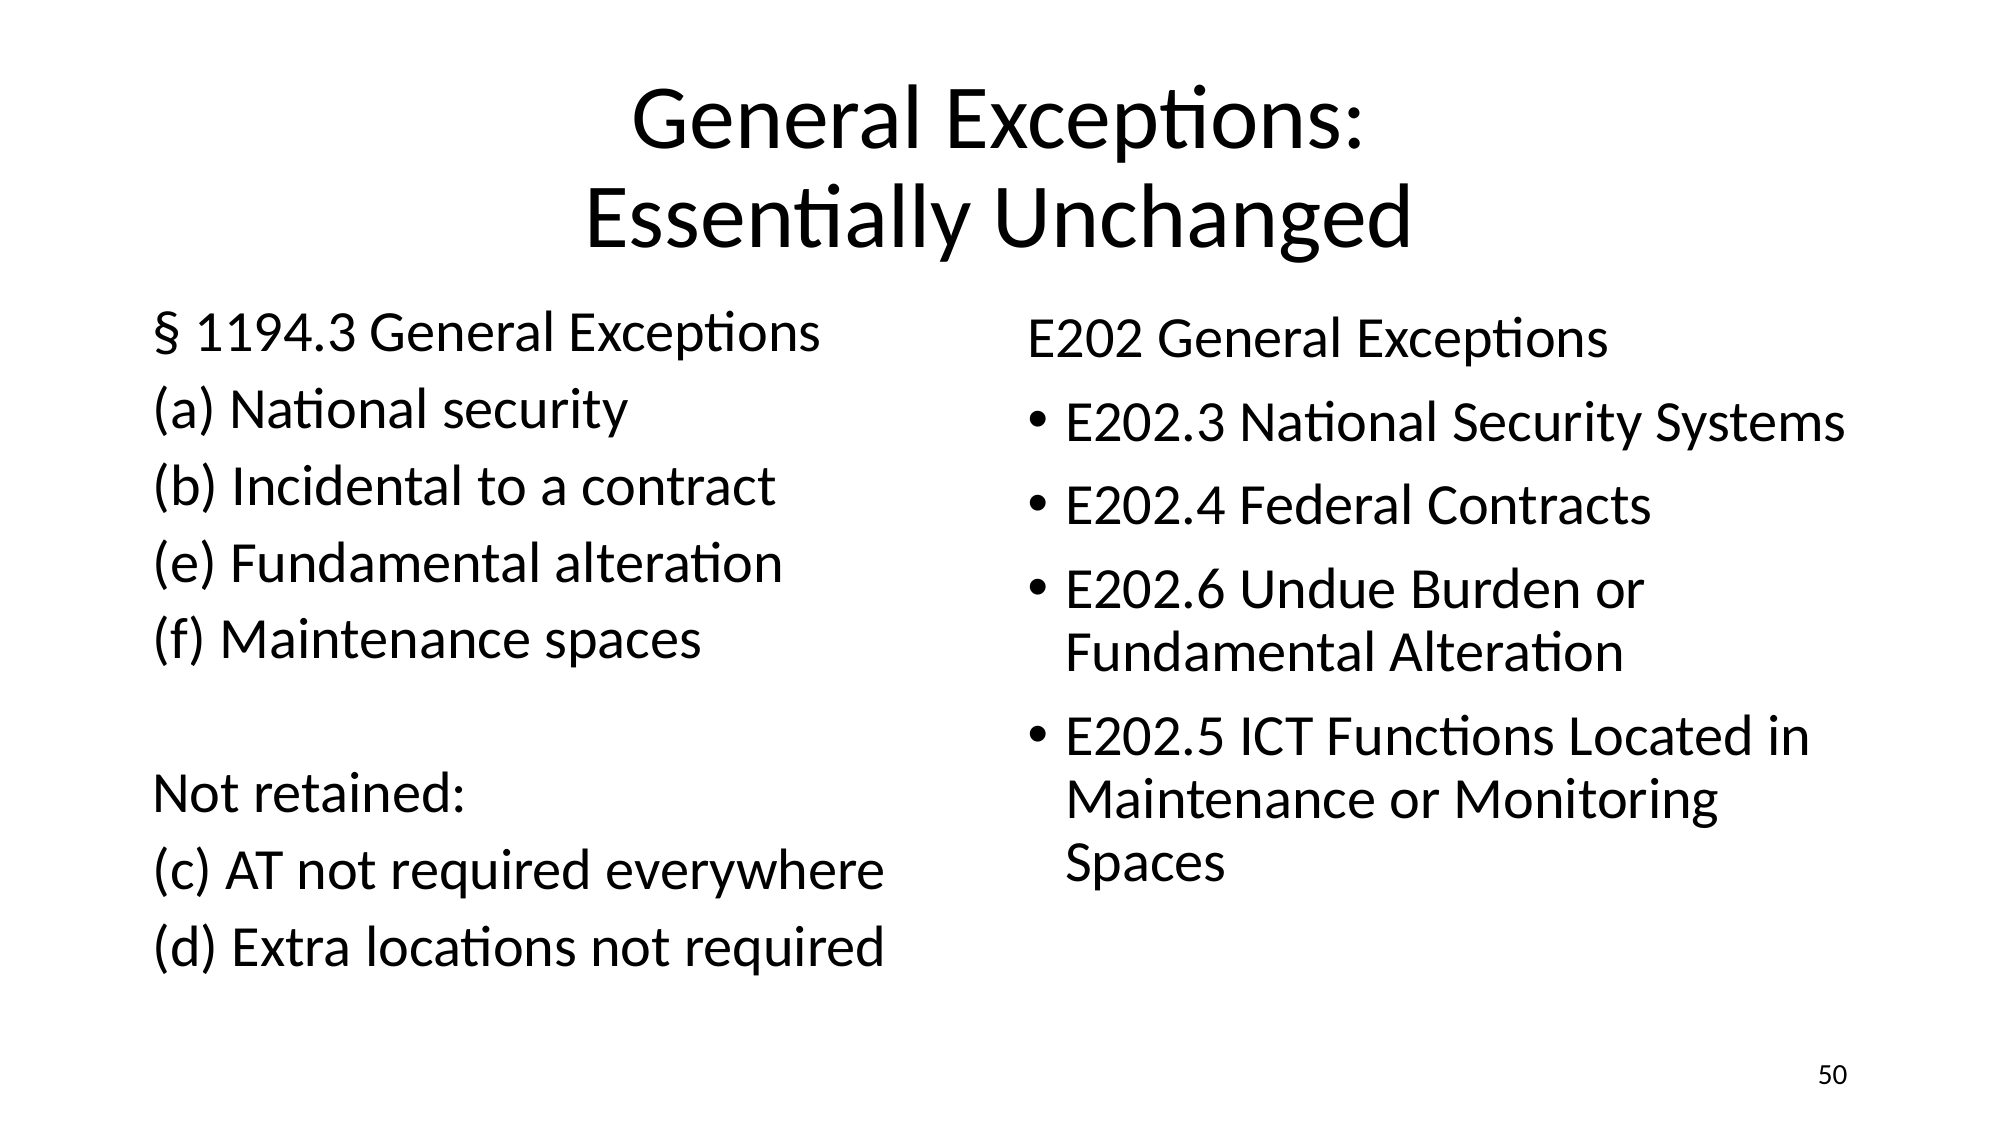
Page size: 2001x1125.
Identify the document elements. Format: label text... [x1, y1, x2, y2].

title General Exceptions: Essentially Unchanged [137, 59, 1863, 278]
list § 1194.3 General Exceptions (a) National security (b) Incidental to a contract (e) Fundamental alteration (f) Maintenance spaces Not retained: (c) AT not required everywhere (d) Extra locations not required [137, 299, 988, 1014]
slide_number ‹#› [1412, 1042, 1863, 1103]
list E202 General Exceptions E202.3 National Security Systems E202.4 Federal Contracts E202.6 Undue Burden or Fundamental Alteration E202.5 ICT Functions Located in Maintenance or Monitoring Spaces [1012, 299, 1863, 1014]
